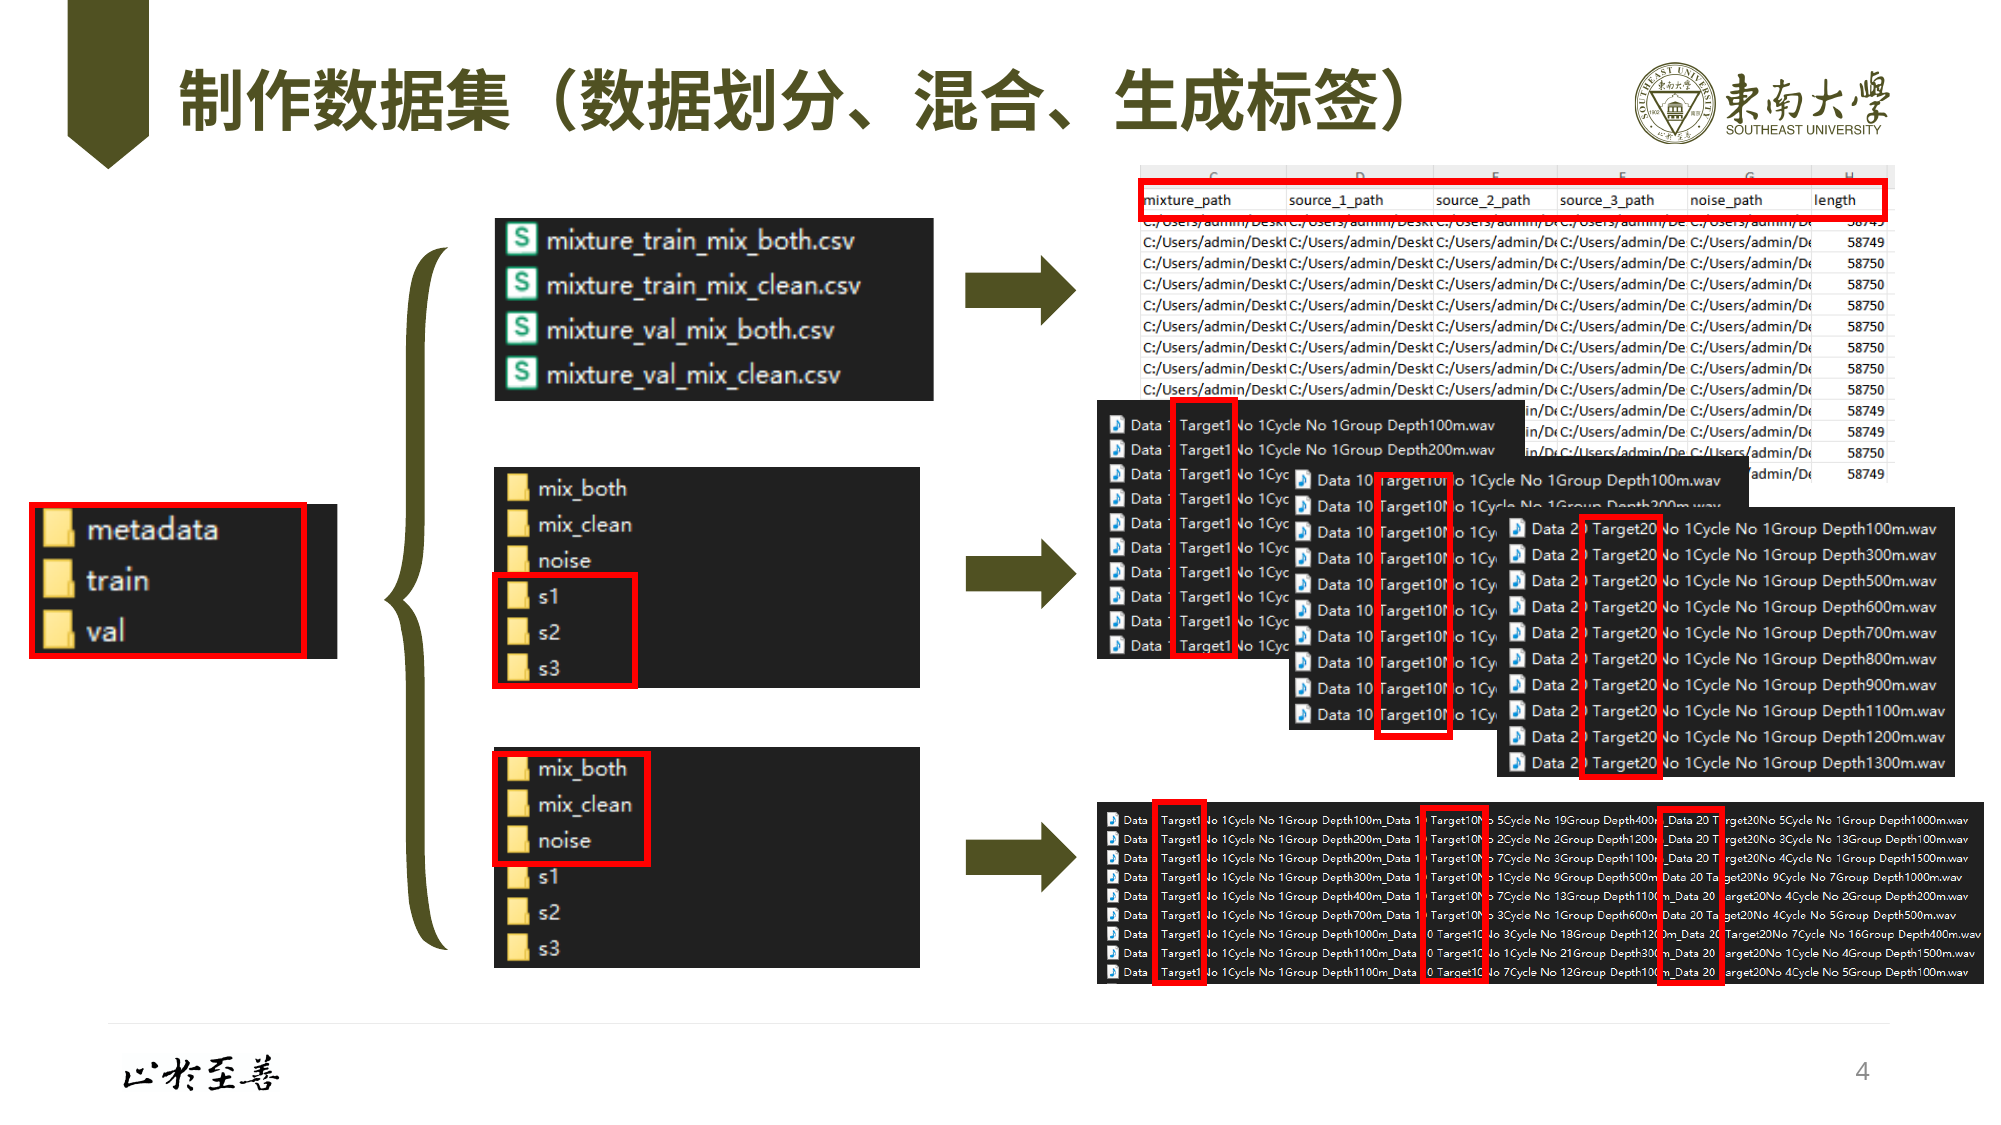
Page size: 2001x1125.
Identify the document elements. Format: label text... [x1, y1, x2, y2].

picture [1097, 165, 1955, 778]
picture [122, 1053, 280, 1092]
picture [494, 218, 934, 401]
text_box [965, 538, 1077, 609]
picture [1097, 802, 1984, 984]
text_box [965, 255, 1077, 326]
text_box [1376, 730, 1451, 738]
picture [32, 504, 338, 659]
title 制作数据集（数据划分、混合、生成标签） [178, 39, 1519, 169]
text_box [383, 247, 449, 950]
text_box [965, 821, 1077, 893]
picture [494, 747, 920, 968]
slide_number 4 [1434, 1042, 1885, 1103]
picture [494, 467, 920, 688]
